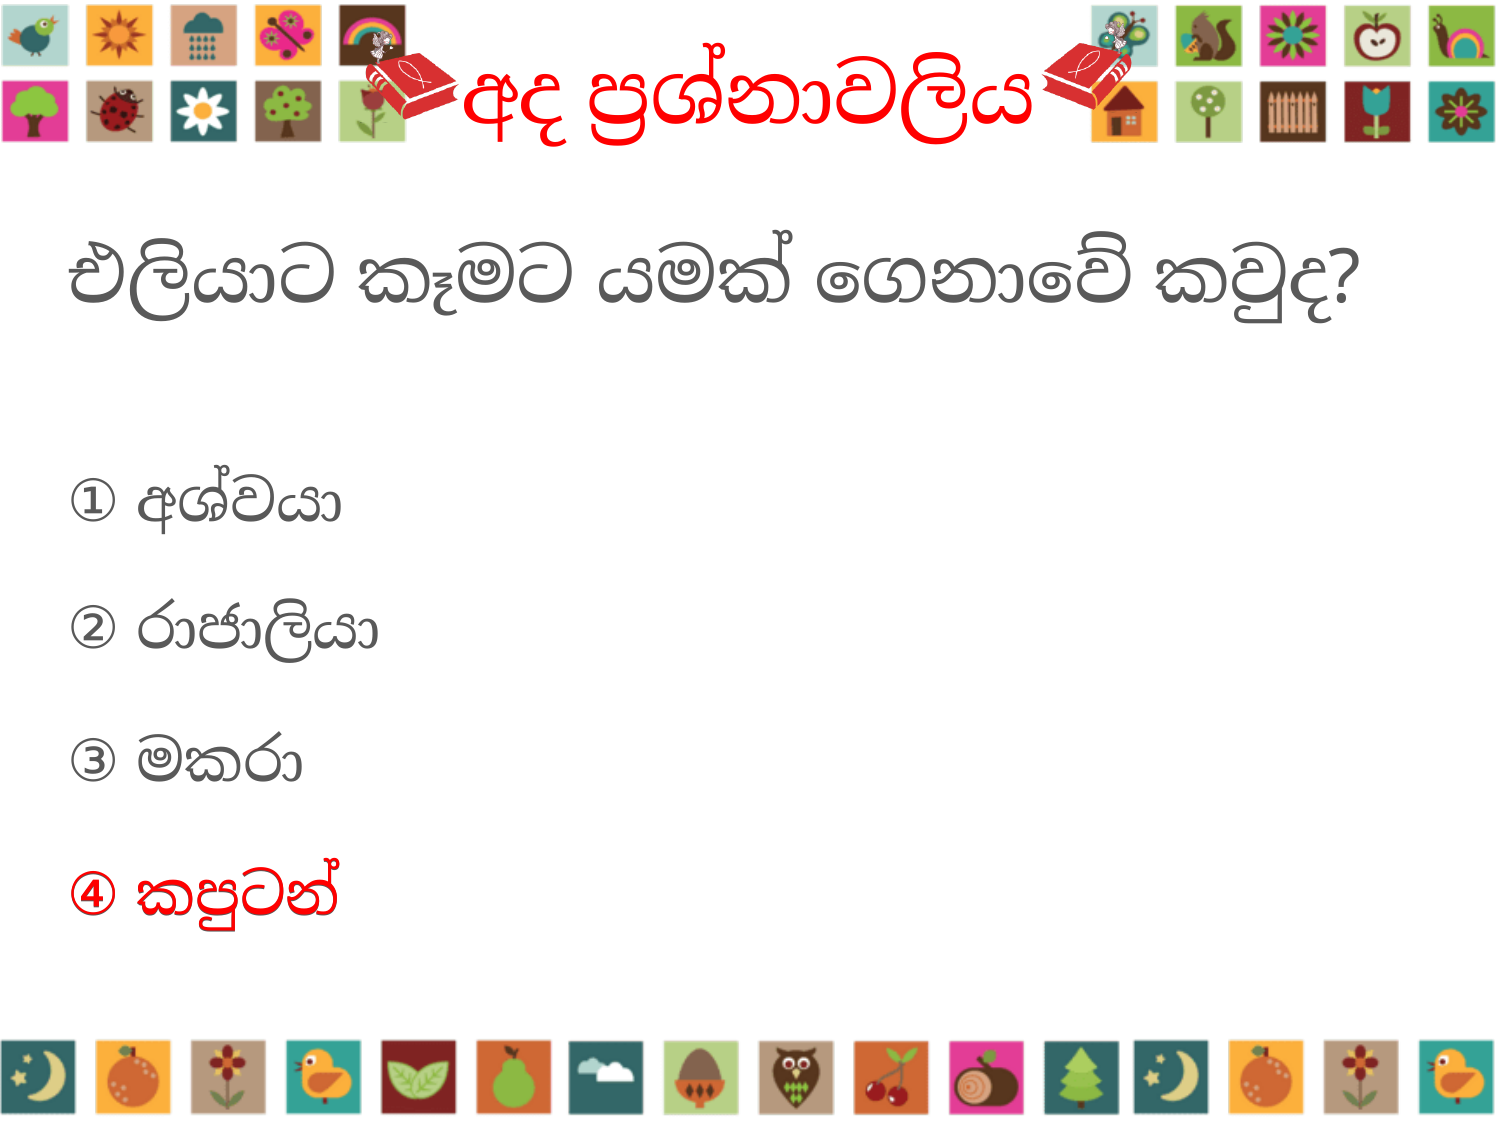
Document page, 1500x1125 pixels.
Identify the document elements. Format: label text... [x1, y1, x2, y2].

text_box ② රාජාලියා [53, 582, 1436, 668]
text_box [0, 1028, 1500, 1118]
text_box ① අශ්වයා [53, 456, 1436, 541]
text_box අද ප්‍රශ්නාවලිය [424, 32, 1078, 148]
text_box ③ මකරා [53, 716, 1483, 801]
text_box එලියාට කෑමට යමක් ගෙනාවේ කවුද? [53, 219, 1436, 325]
picture [1009, 3, 1500, 150]
picture [0, 3, 491, 150]
text_box ④ කපුටන් [53, 849, 1483, 934]
